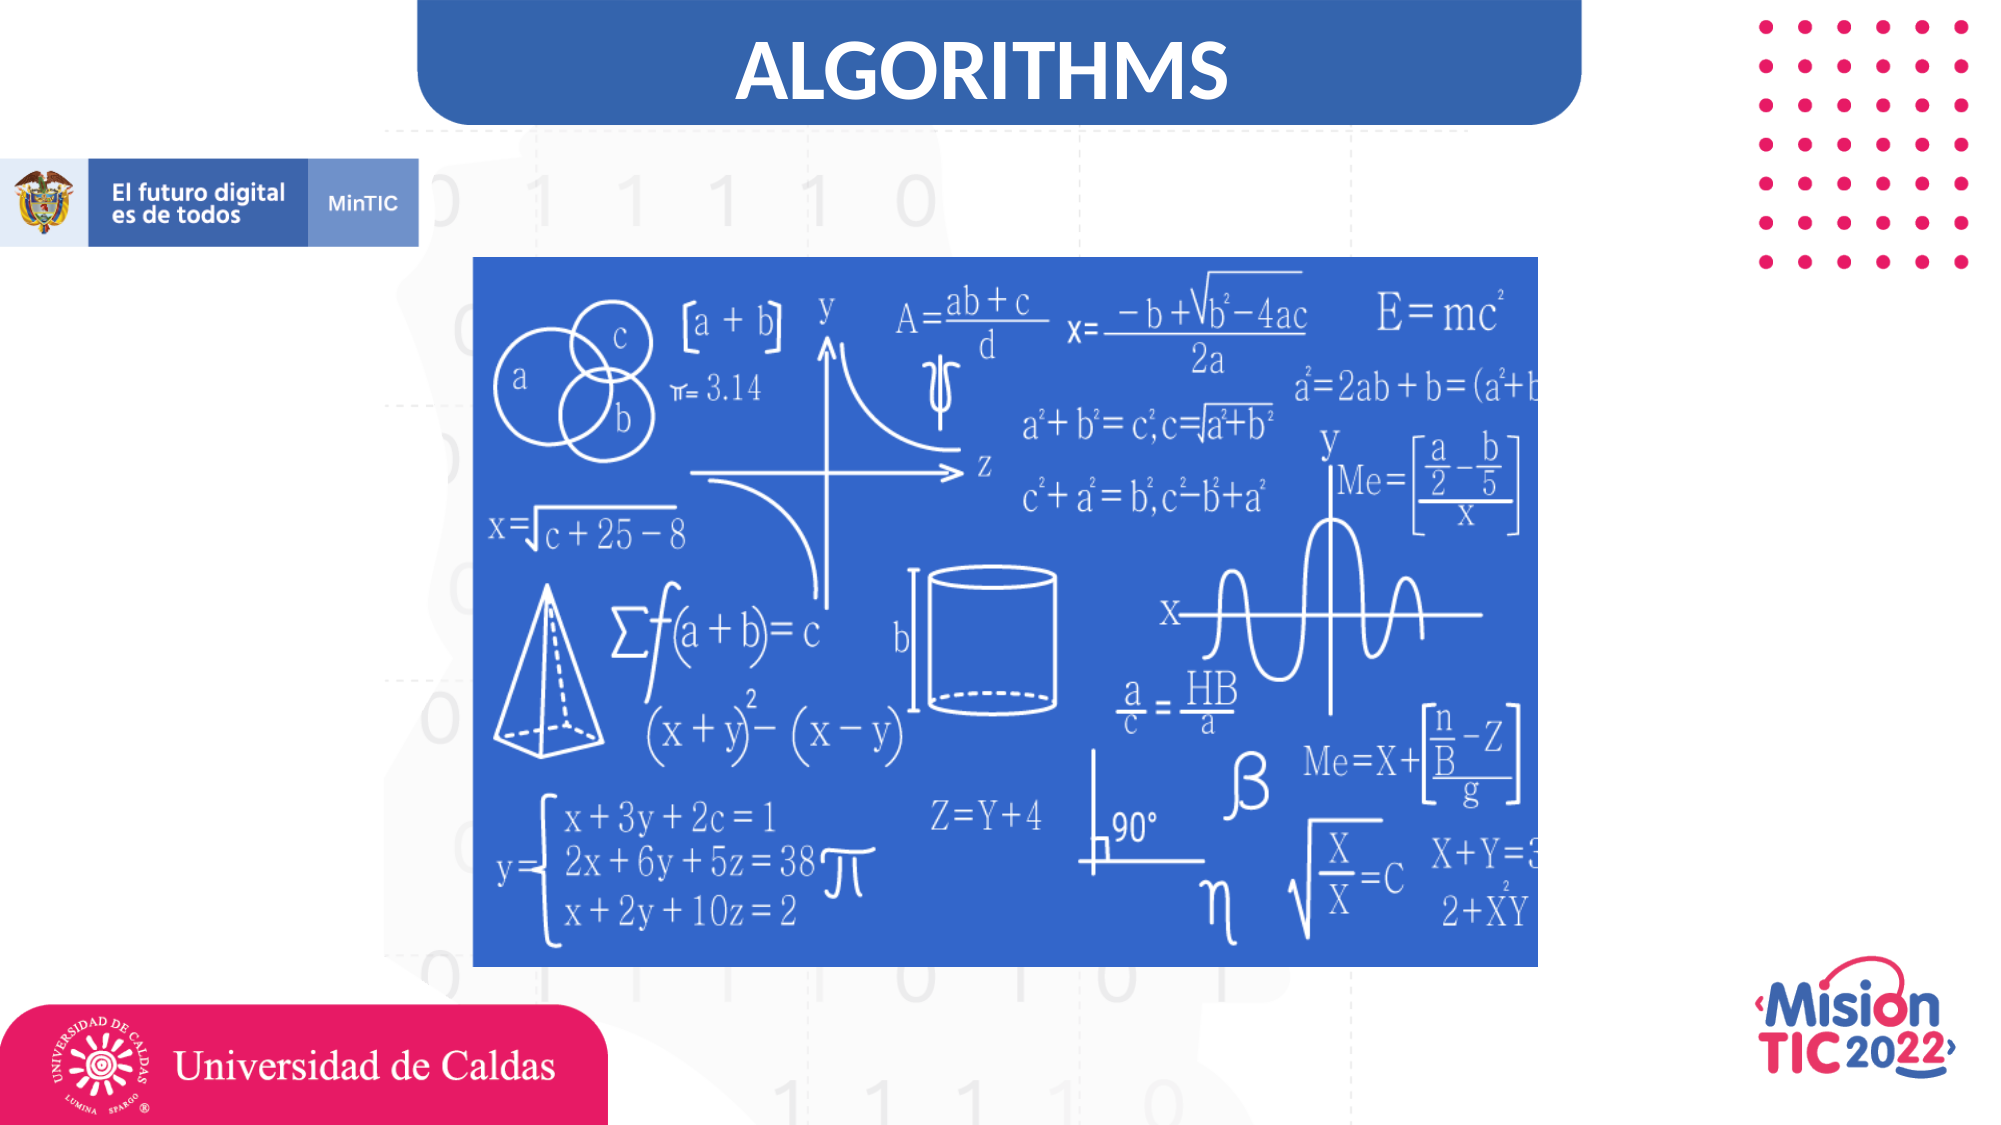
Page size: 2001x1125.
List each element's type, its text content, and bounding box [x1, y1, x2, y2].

picture [0, 0, 2000, 1125]
text_box ALGORITHMS [720, 15, 1271, 127]
